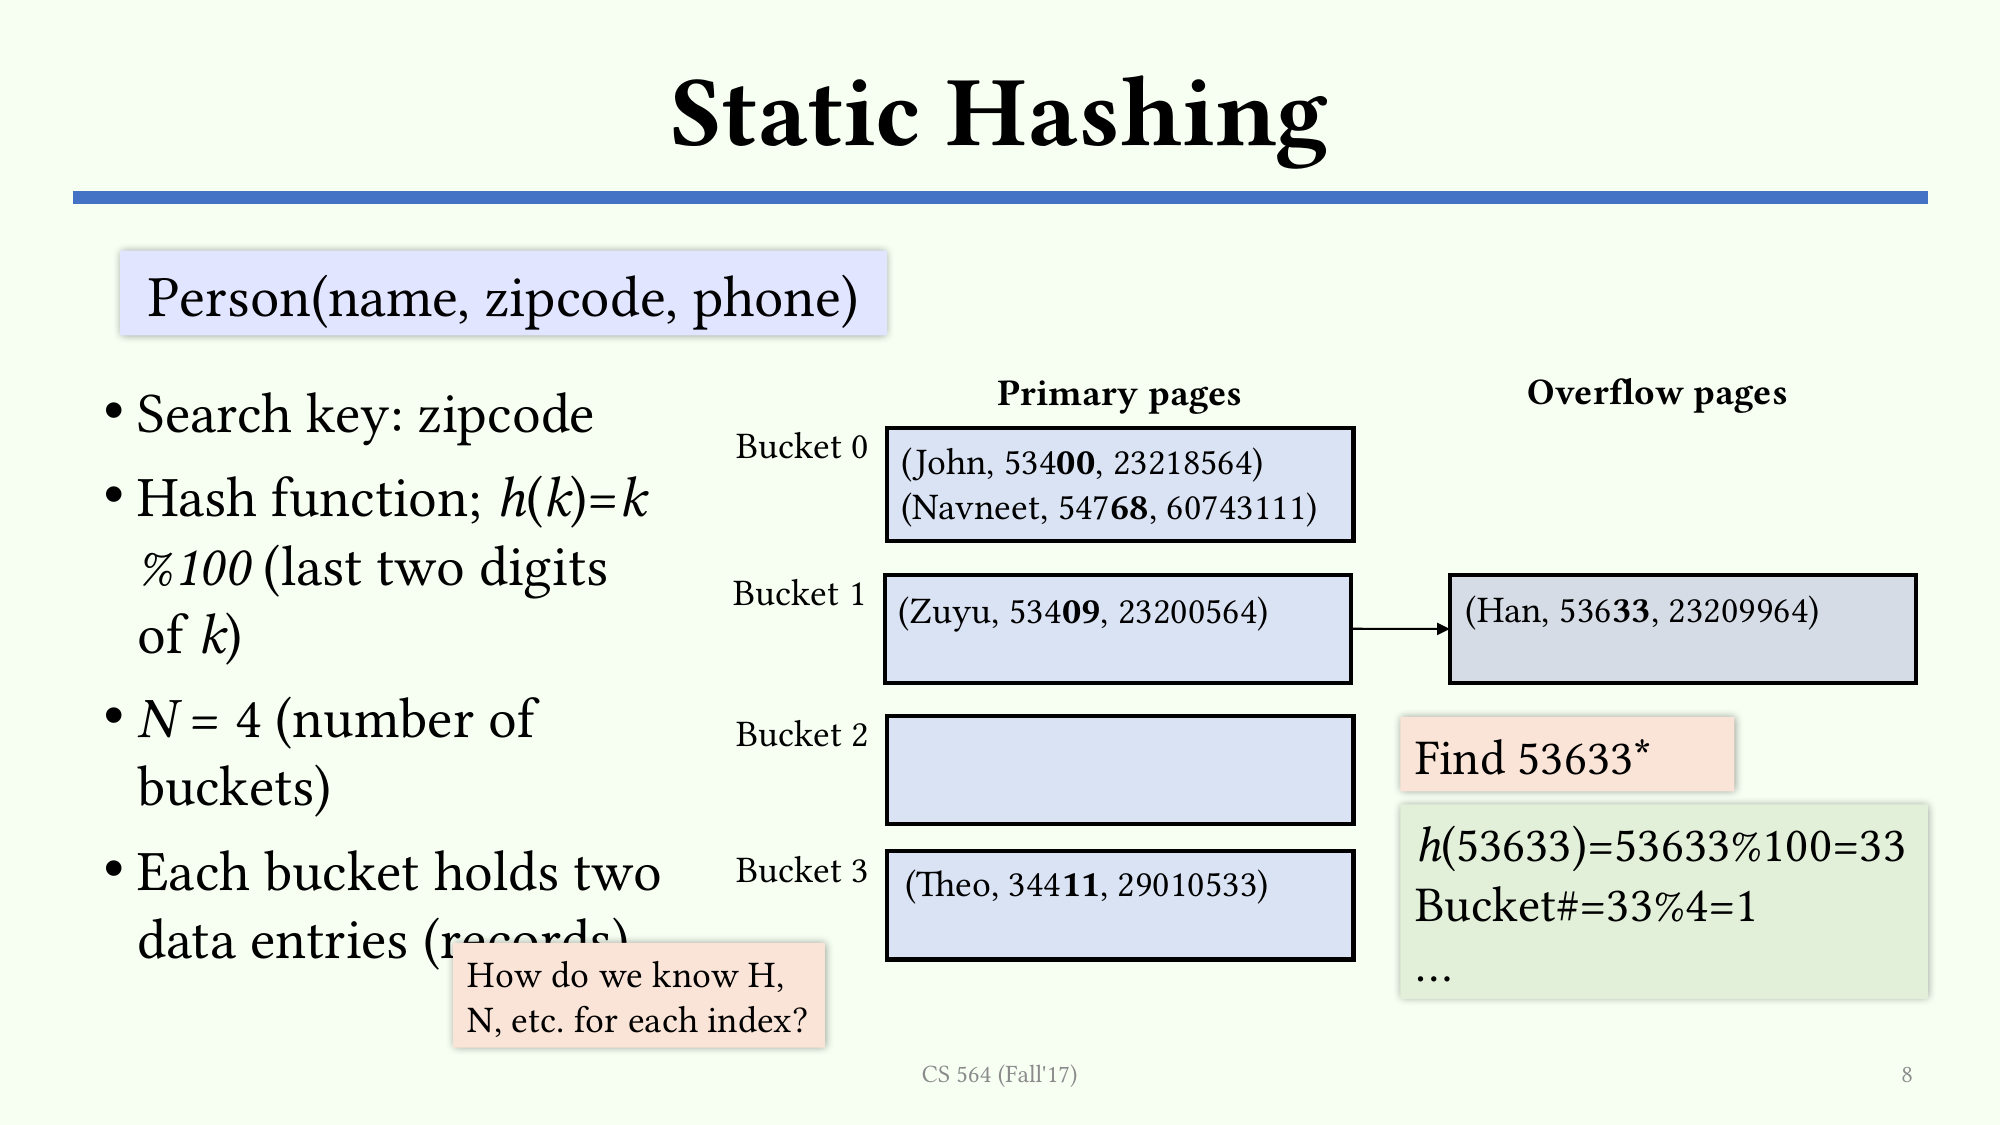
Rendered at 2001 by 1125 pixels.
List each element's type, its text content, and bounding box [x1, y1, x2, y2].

text_box Bucket 1 [719, 561, 882, 621]
list Search key: zipcode Hash function; h(k)=k%100 (last two digits of k) N = 4 (number of buckets) Each bucket holds two data entries (records) [72, 367, 683, 1043]
text_box (Han, 53633, 23209964) [1451, 577, 1835, 638]
text_box Bucket 3 [721, 837, 885, 898]
text_box (Theo, 34411, 29010533) [890, 851, 1284, 911]
text_box [887, 715, 1354, 824]
title Static Hashing [72, 35, 1928, 191]
footer CS 564 (Fall'17) [662, 1042, 1338, 1103]
text_box Bucket 2 [721, 701, 885, 762]
text_box Primary pages [982, 360, 1258, 421]
text_box Bucket 0 [721, 414, 885, 474]
text_box (Zuyu, 53409, 23200564) [883, 578, 1285, 639]
text_box [887, 851, 1354, 960]
text_box Find 53633* [1400, 716, 1735, 792]
text_box [884, 574, 1352, 683]
slide_number 8 [1412, 1042, 1928, 1103]
text_box [887, 427, 1354, 541]
text_box Overflow pages [1512, 359, 1804, 420]
text_box (John, 53400, 23218564) (Navneet, 54768, 60743111) [886, 429, 1334, 535]
text_box Person(name, zipcode, phone) [120, 250, 888, 336]
text_box How do we know H, N, etc. for each index? [453, 942, 825, 1048]
text_box h(53633)=53633%100=33 Bucket#=33%4=1 … [1400, 804, 1928, 1000]
text_box [1449, 574, 1916, 683]
